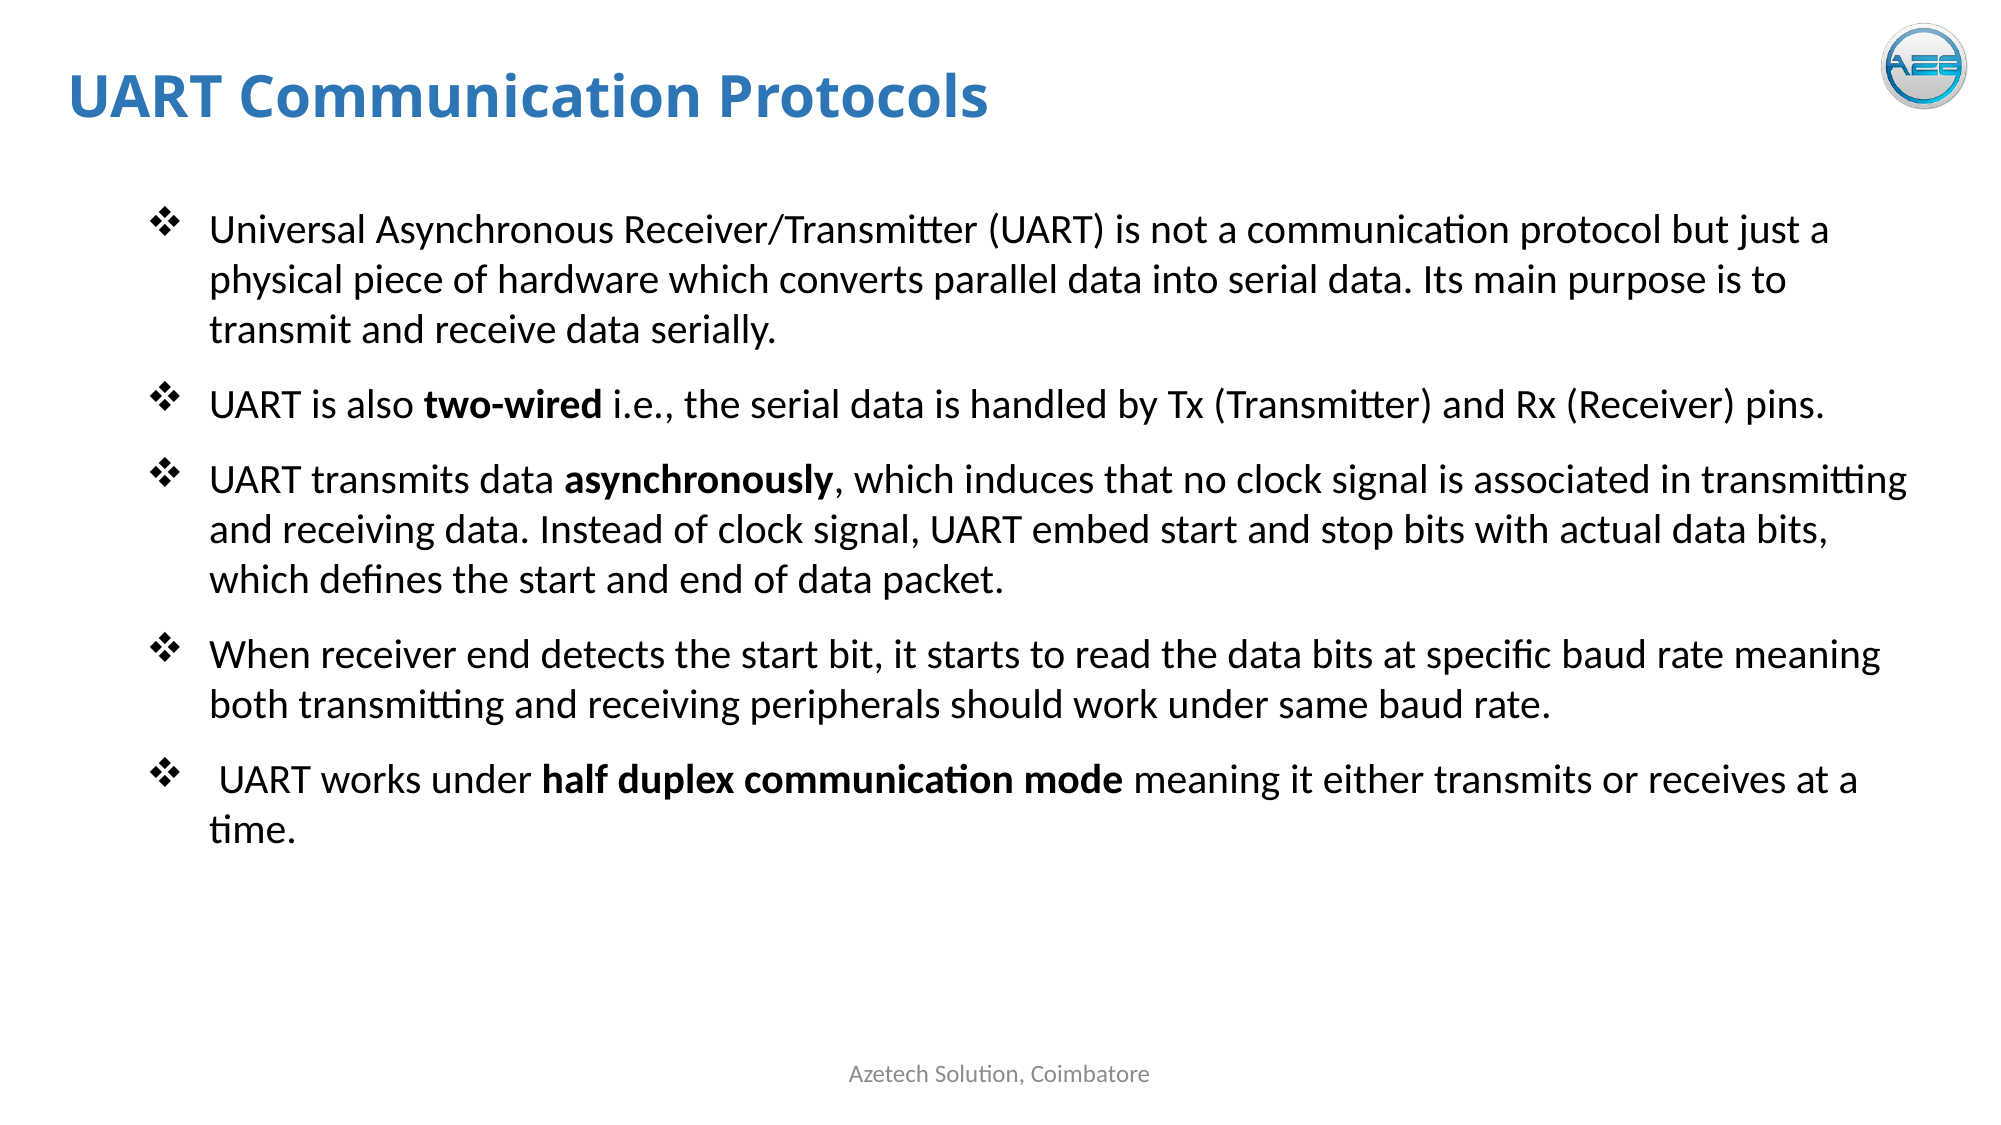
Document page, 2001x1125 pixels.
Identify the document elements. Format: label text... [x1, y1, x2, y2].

text_box UART Communication Protocols [52, 72, 1141, 138]
picture [1879, 21, 1968, 110]
text_box Universal Asynchronous Receiver/Transmitter (UART) is not a communication protocol but just a physical piece of hardware which converts parallel data into serial data. Its main purpose is to transmit and receive data serially. UART is also two-wired i.e., the serial data is handled by Tx (Transmitter) and Rx (Receiver) pins. UART transmits data asynchronously, which induces that no clock signal is associated in transmitting and receiving data. Instead of clock signal, UART embed start and stop bits with actual data bits, which defines the start and end of data packet. When receiver end detects the start bit, it starts to read the data bits at specific baud rate meaning both transmitting and receiving peripherals should work under same baud rate. UART works under half duplex communication mode meaning it either transmits or receives at a time. [131, 194, 1939, 860]
footer Azetech Solution, Coimbatore [662, 1042, 1338, 1103]
